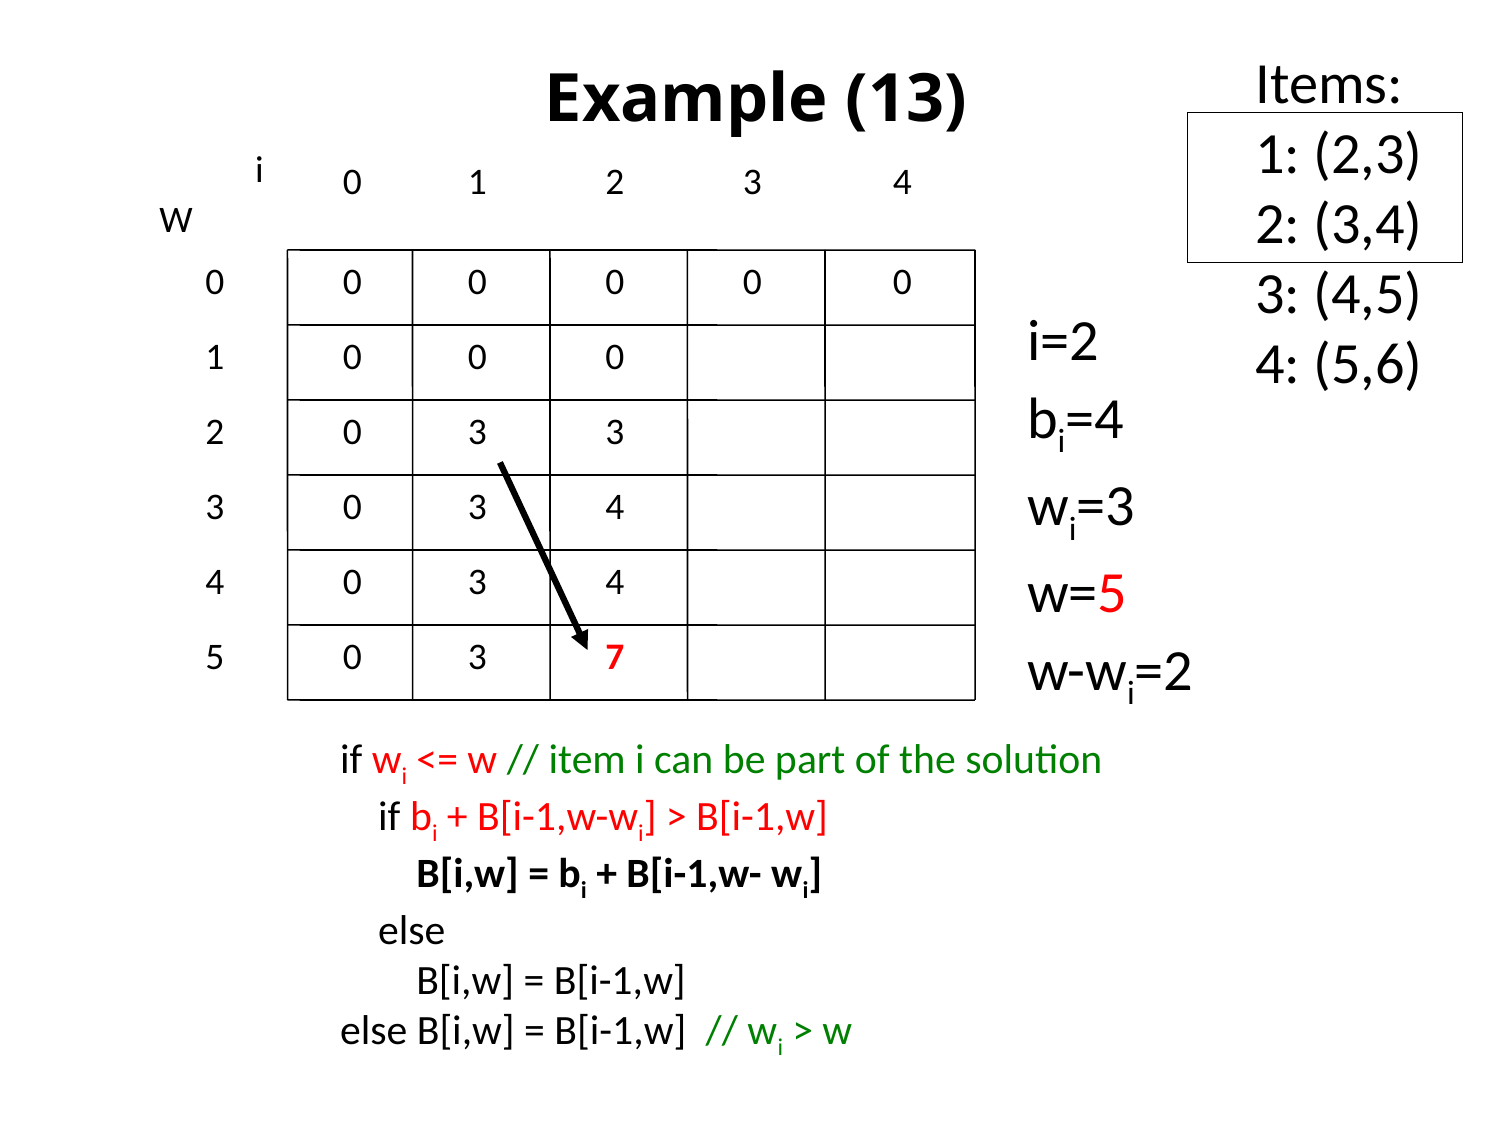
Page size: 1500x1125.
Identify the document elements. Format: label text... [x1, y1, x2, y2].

text_box 0 [453, 249, 502, 310]
text_box 0 [590, 324, 640, 385]
text_box [1187, 112, 1463, 263]
text_box 0 [328, 249, 377, 310]
text_box 0 [328, 549, 377, 610]
text_box 3 [590, 399, 640, 460]
text_box Items: 1: (2,3) 2: (3,4) 3: (4,5) 4: (5,6) [1240, 37, 1451, 112]
title Example (13) [350, 50, 1163, 150]
text_box i=2 bi=4 wi=3 w=5 w-wi=2 [1012, 287, 1250, 719]
text_box 0 [328, 149, 377, 210]
text_box 1 [453, 149, 502, 210]
text_box 5 [190, 624, 240, 685]
text_box 2 [590, 149, 640, 210]
text_box 3 [728, 149, 777, 210]
text_box 1 [190, 324, 240, 385]
text_box 7 [590, 624, 640, 685]
text_box 0 [328, 324, 377, 385]
text_box 3 [190, 474, 240, 535]
text_box 0 [328, 624, 377, 685]
text_box [499, 462, 588, 650]
text_box 4 [590, 474, 640, 535]
text_box Items: 1: (2,3) 2: (3,4) 3: (4,5) 4: (5,6) [1240, 263, 1451, 403]
text_box 0 [453, 324, 502, 385]
text_box 3 [453, 474, 502, 535]
text_box 0 [590, 249, 640, 310]
text_box 4 [878, 149, 927, 210]
text_box 0 [328, 474, 377, 535]
text_box 0 [328, 399, 377, 460]
text_box 3 [453, 624, 502, 685]
text_box 2 [190, 399, 240, 460]
text_box 0 [878, 249, 927, 310]
text_box 4 [590, 549, 640, 610]
text_box 4 [190, 549, 240, 610]
text_box 0 [728, 249, 777, 310]
text_box 0 [190, 249, 240, 310]
text_box i [240, 137, 279, 198]
text_box W [144, 187, 208, 248]
text_box 3 [453, 399, 502, 460]
text_box if wi <= w // item i can be part of the solution if bi + B[i-1,w-wi] > B[i-1,w] B[i,w] = bi + B[i-1,w- wi] else B[i,w] = B[i-1,w] else B[i,w] = B[i-1,w] // wi > w [287, 724, 1425, 1068]
text_box 3 [453, 549, 502, 610]
